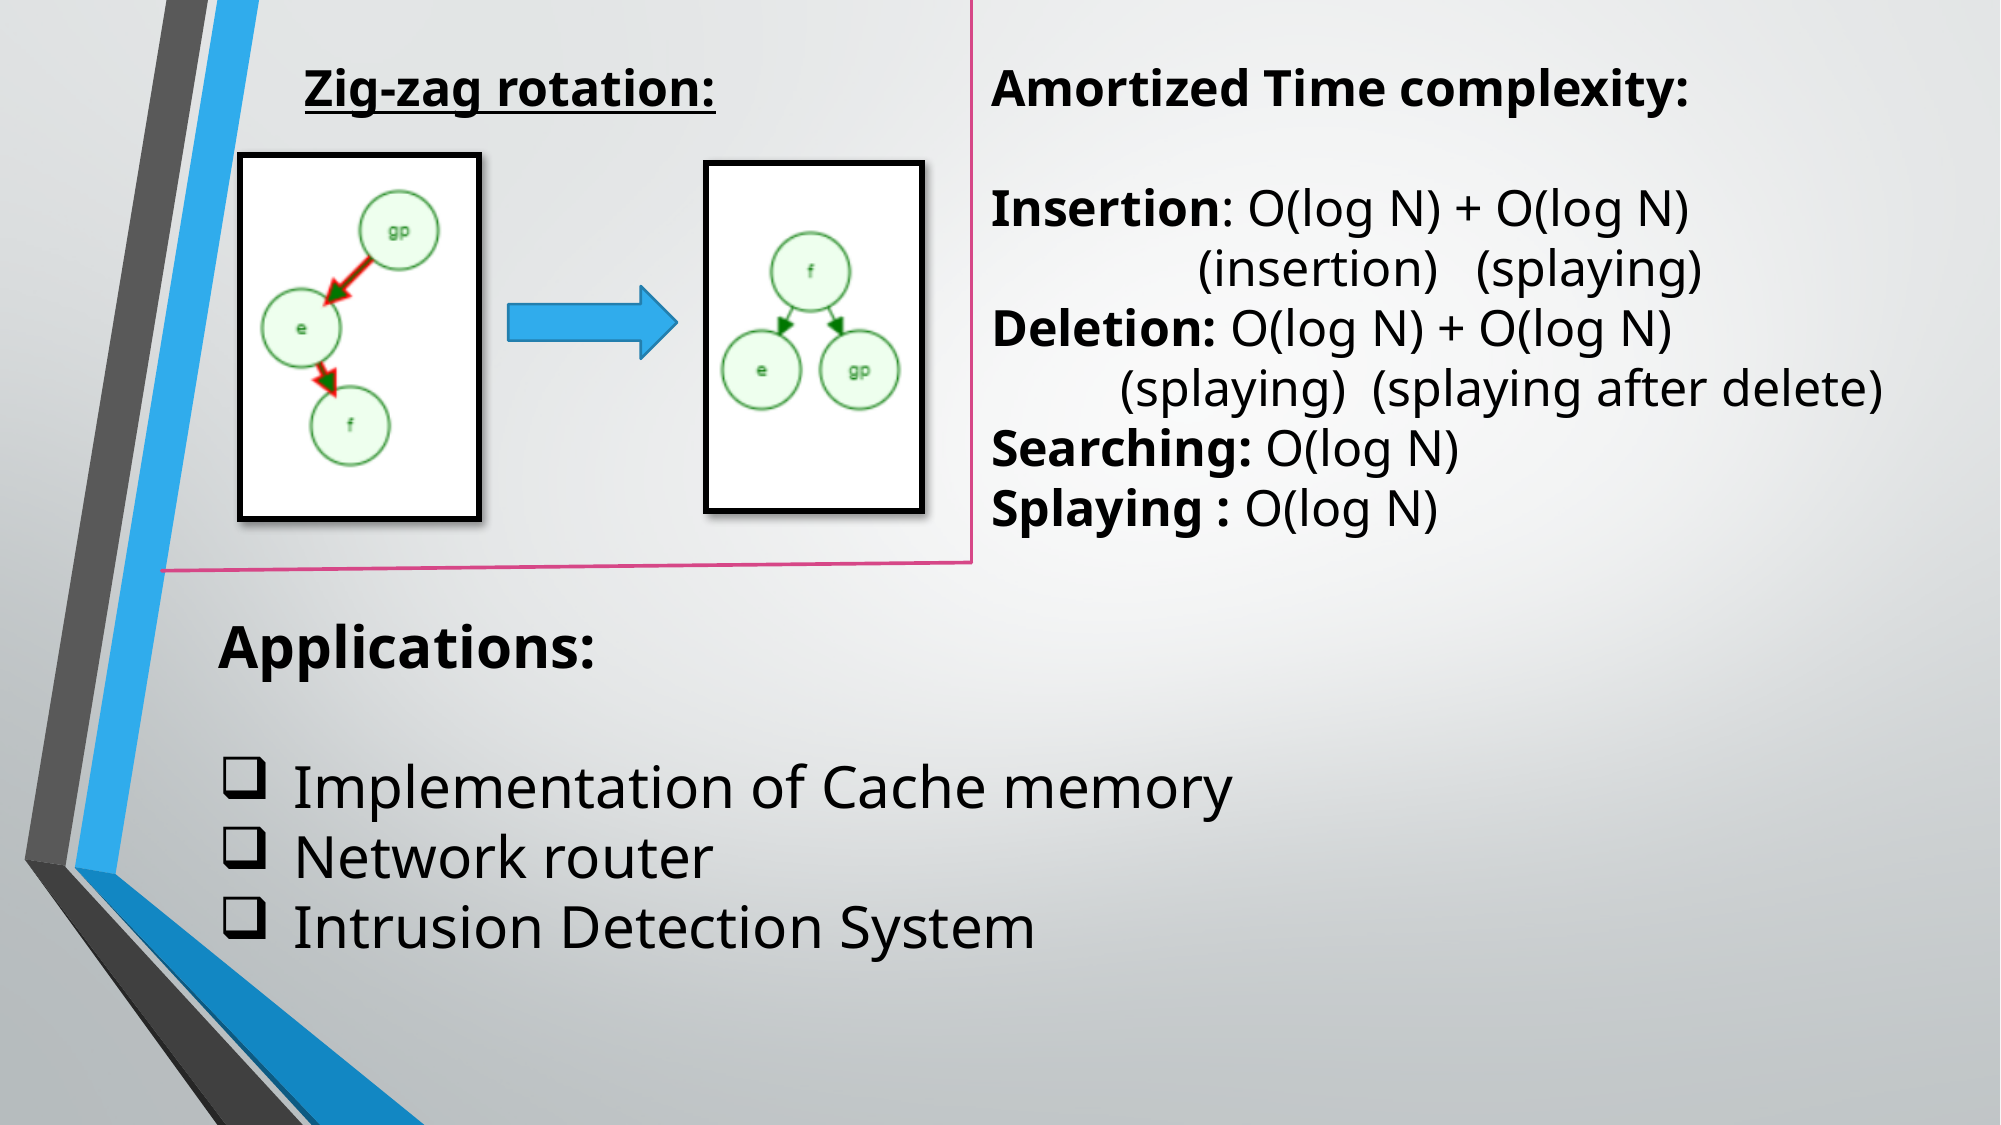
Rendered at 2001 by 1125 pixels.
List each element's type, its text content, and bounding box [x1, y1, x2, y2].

text_box Applications: Implementation of Cache memory Network router Intrusion Detection System [203, 603, 1921, 1125]
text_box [161, 562, 972, 571]
text_box Zig-zag rotation: [289, 49, 768, 125]
picture [709, 165, 919, 509]
picture [242, 157, 477, 517]
text_box [506, 284, 679, 361]
text_box Amortized Time complexity: Insertion: O(log N) + O(log N) (insertion) (splaying) Deletion: O(log N) + O(log N) (splaying) (splaying after delete) Searching: O(log N) Splaying : O(log N) [976, 49, 2000, 545]
